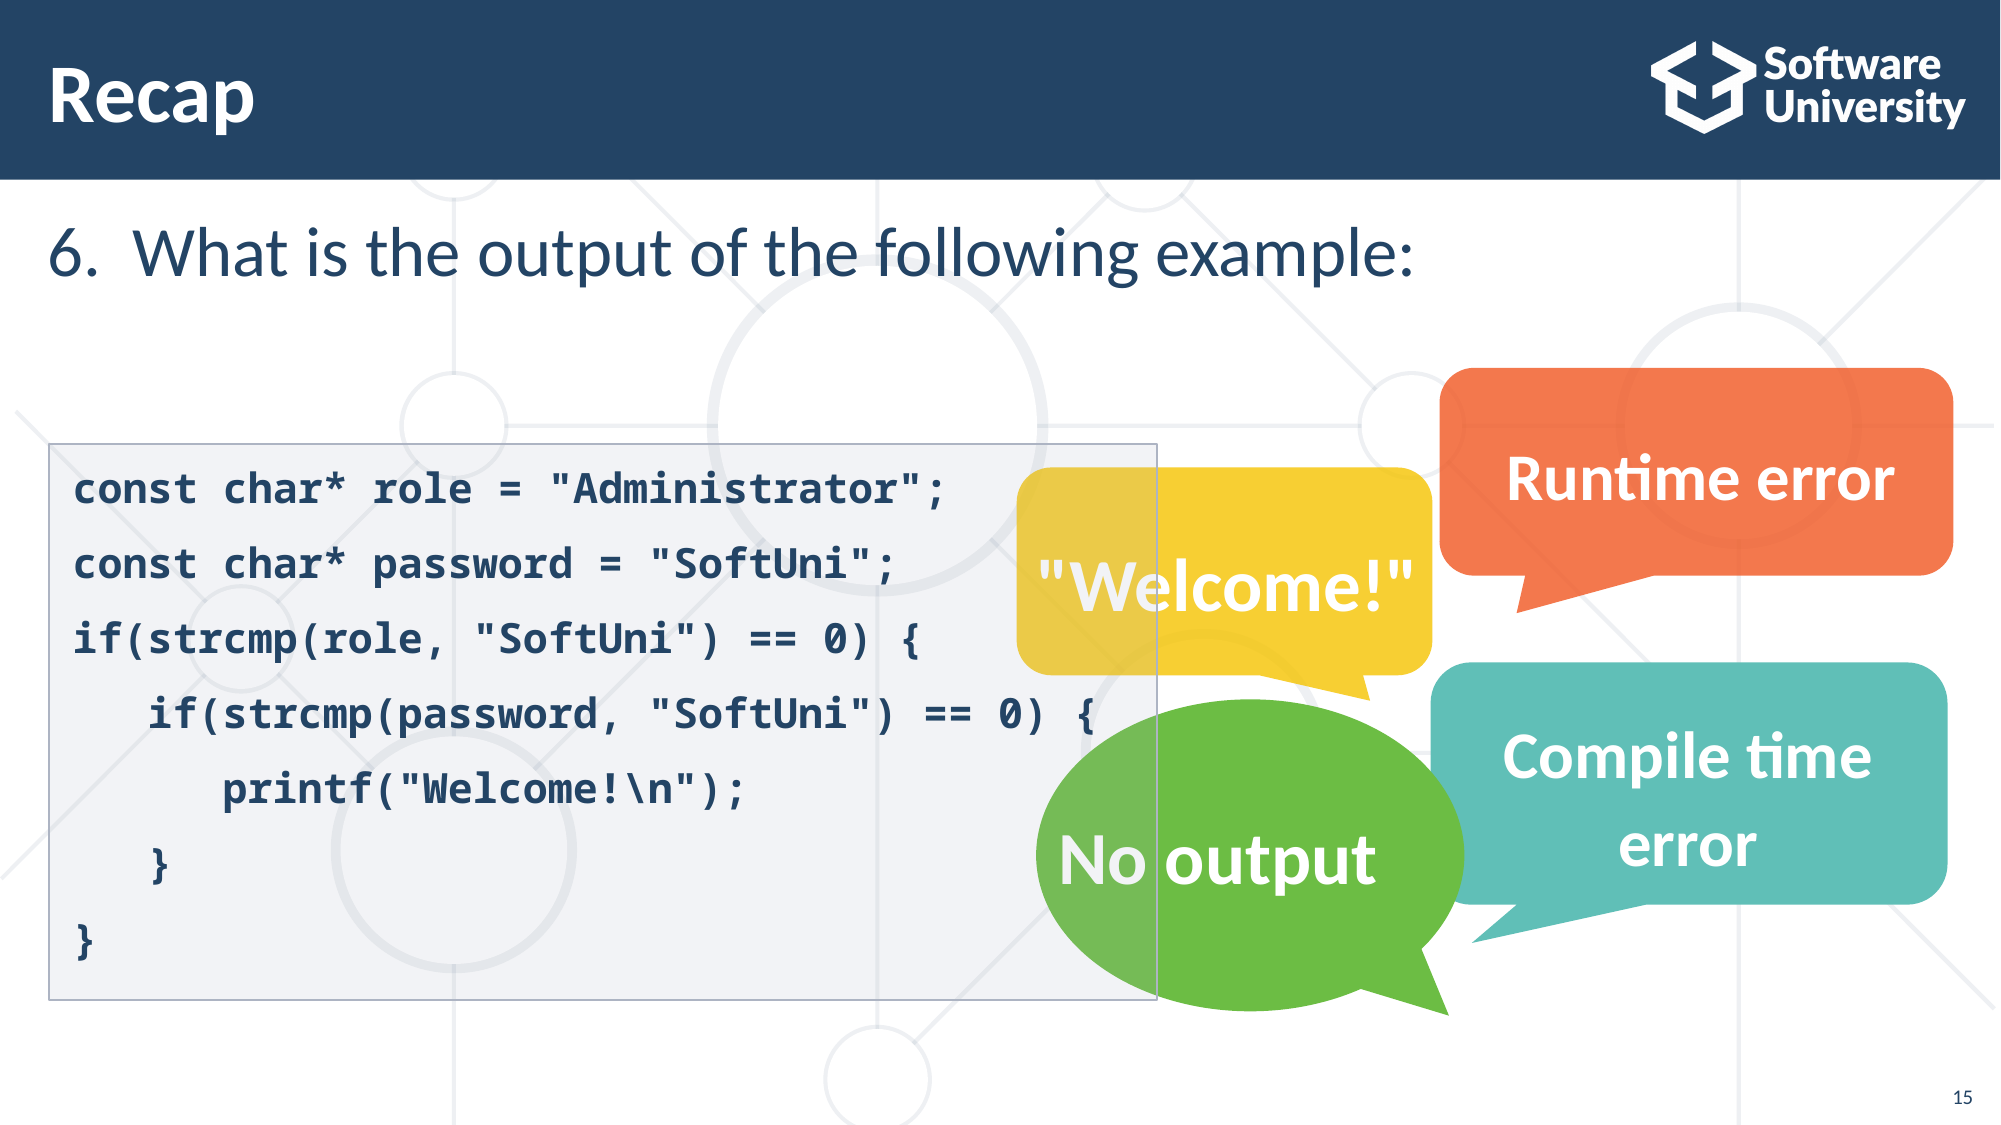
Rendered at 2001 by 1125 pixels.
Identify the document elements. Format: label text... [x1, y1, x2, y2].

text_box 15 [1927, 1067, 1989, 1117]
title Recap [31, 16, 1625, 162]
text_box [1001, 467, 1454, 676]
list What is the output of the following example: [30, 195, 1968, 1046]
list const char* role = "Administrator"; const char* password = "SoftUni"; if(strcmp(role, "SoftUni") == 0) { if(strcmp(password, "SoftUni") == 0) { printf("Welcome!\n"); } } [48, 443, 1158, 1001]
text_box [1430, 662, 1948, 905]
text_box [959, 699, 1465, 1012]
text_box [1439, 367, 2000, 576]
picture [1651, 41, 1966, 134]
